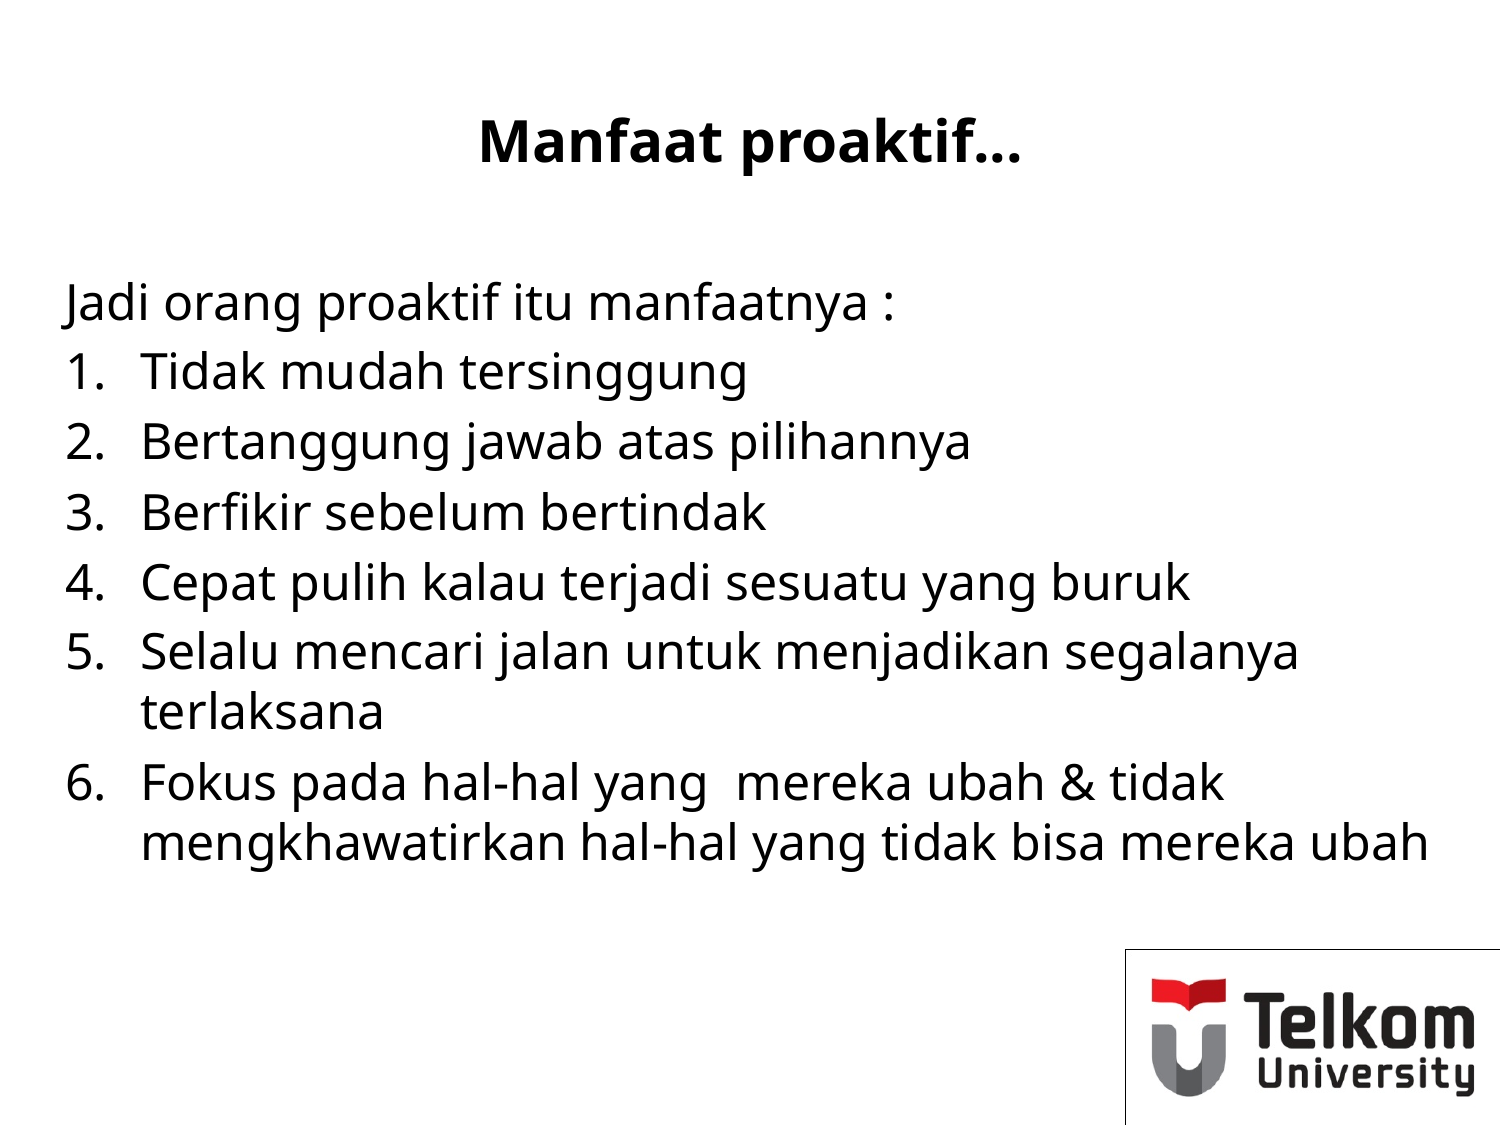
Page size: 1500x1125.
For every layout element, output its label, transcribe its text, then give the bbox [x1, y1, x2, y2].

picture [1124, 948, 1500, 1125]
list Jadi orang proaktif itu manfaatnya : Tidak mudah tersinggung Bertanggung jawab atas pilihannya Berfikir sebelum bertindak Cepat pulih kalau terjadi sesuatu yang buruk Selalu mencari jalan untuk menjadikan segalanya terlaksana Fokus pada hal-hal yang mereka ubah & tidak mengkhawatirkan hal-hal yang tidak bisa mereka ubah [50, 262, 1450, 1005]
title Manfaat proaktif... [75, 45, 1425, 233]
